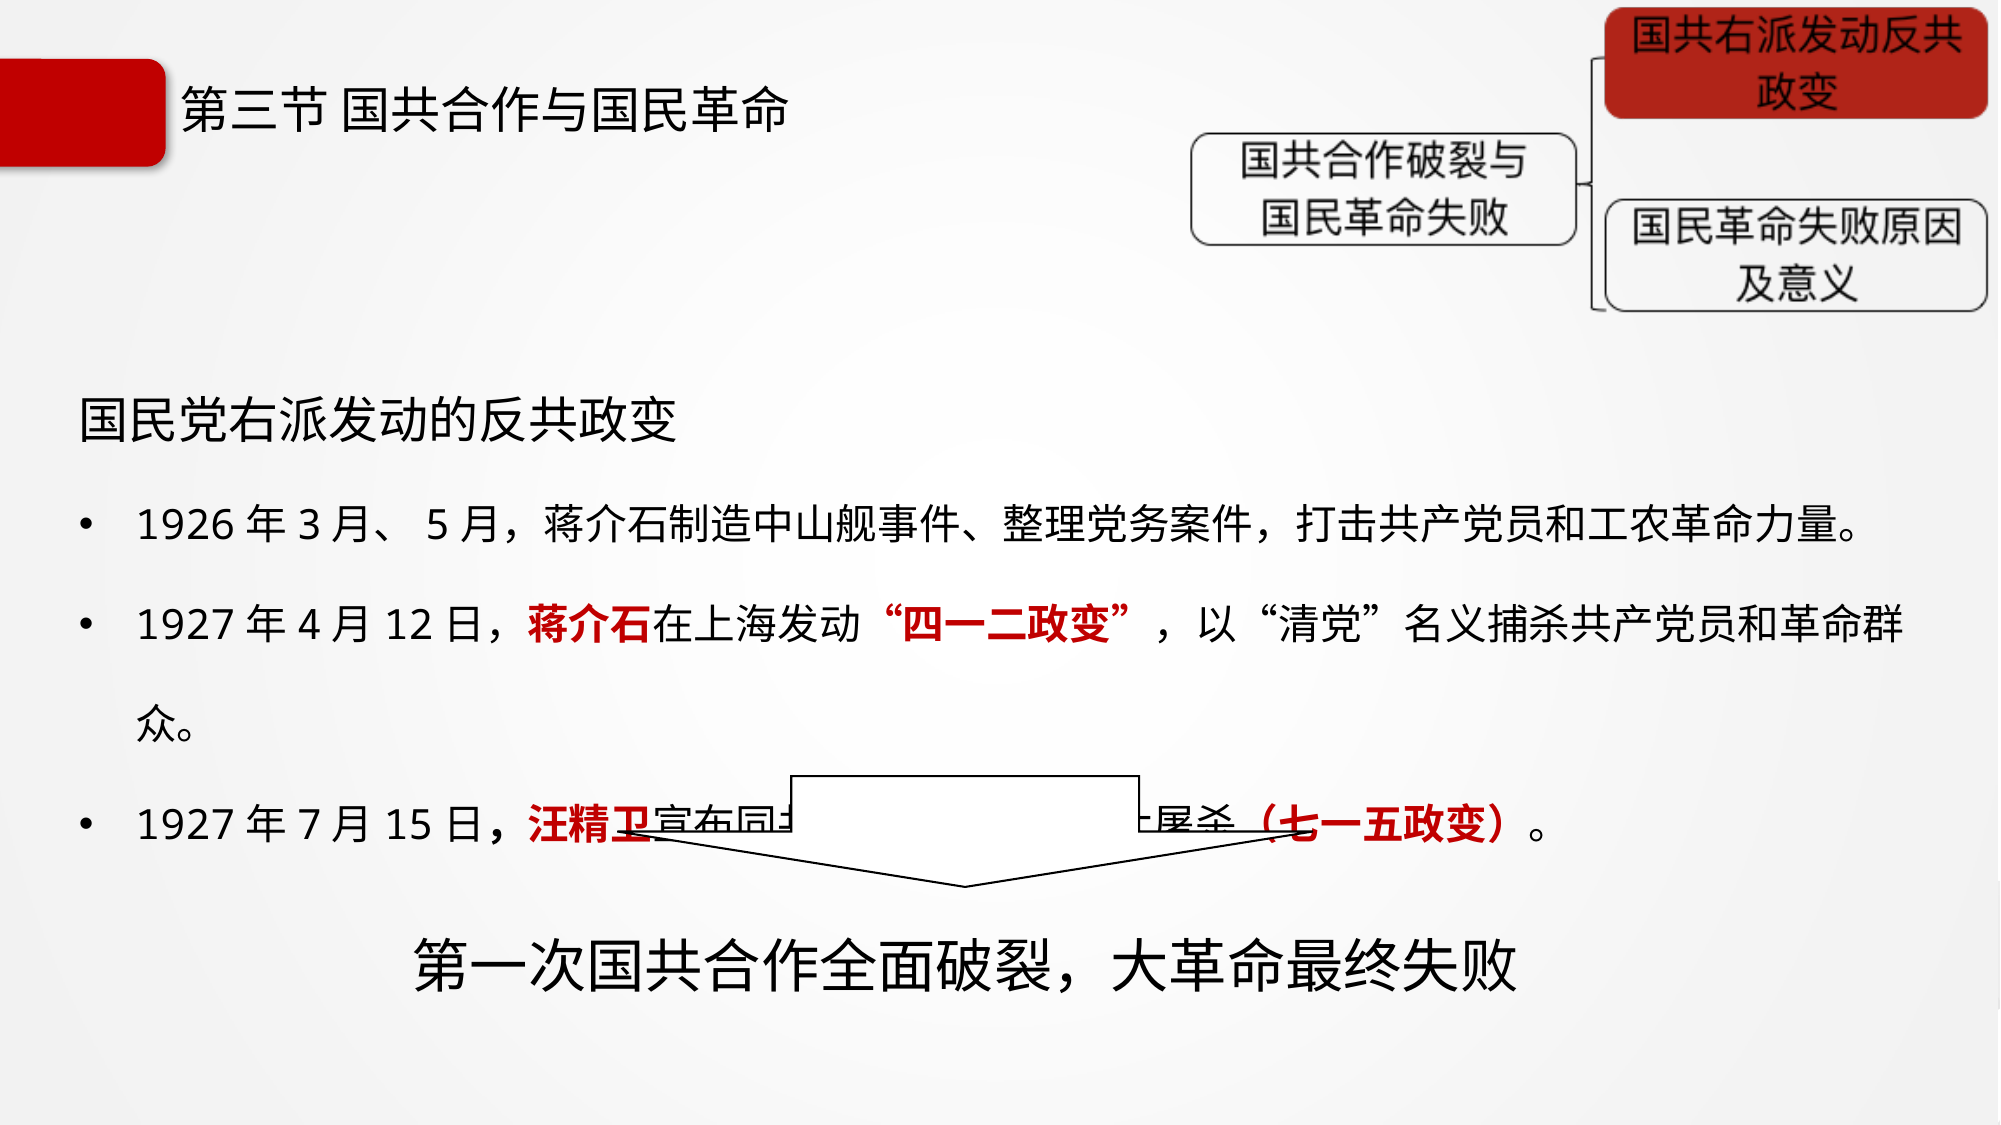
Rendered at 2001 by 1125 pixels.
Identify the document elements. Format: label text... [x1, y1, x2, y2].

title 第三节 国共合作与国民革命 [164, 59, 1189, 166]
list 国民党右派发动的反共政变 1926年3月、5月，蒋介石制造中山舰事件、整理党务案件，打击共产党员和工农革命力量。 1927年4月12日，蒋介石在上海发动“四一二政变”，以“清党”名义捕杀共产党员和革命群众。 1927年7月15日，汪精卫宣布同共产党决裂，开始大屠杀（七一五政变）。 [63, 320, 1950, 742]
picture [0, 0, 2000, 1125]
text_box [617, 775, 1314, 888]
text_box [0, 58, 166, 167]
text_box 第一次国共合作全面破裂，大革命最终失败 [396, 921, 1534, 1007]
